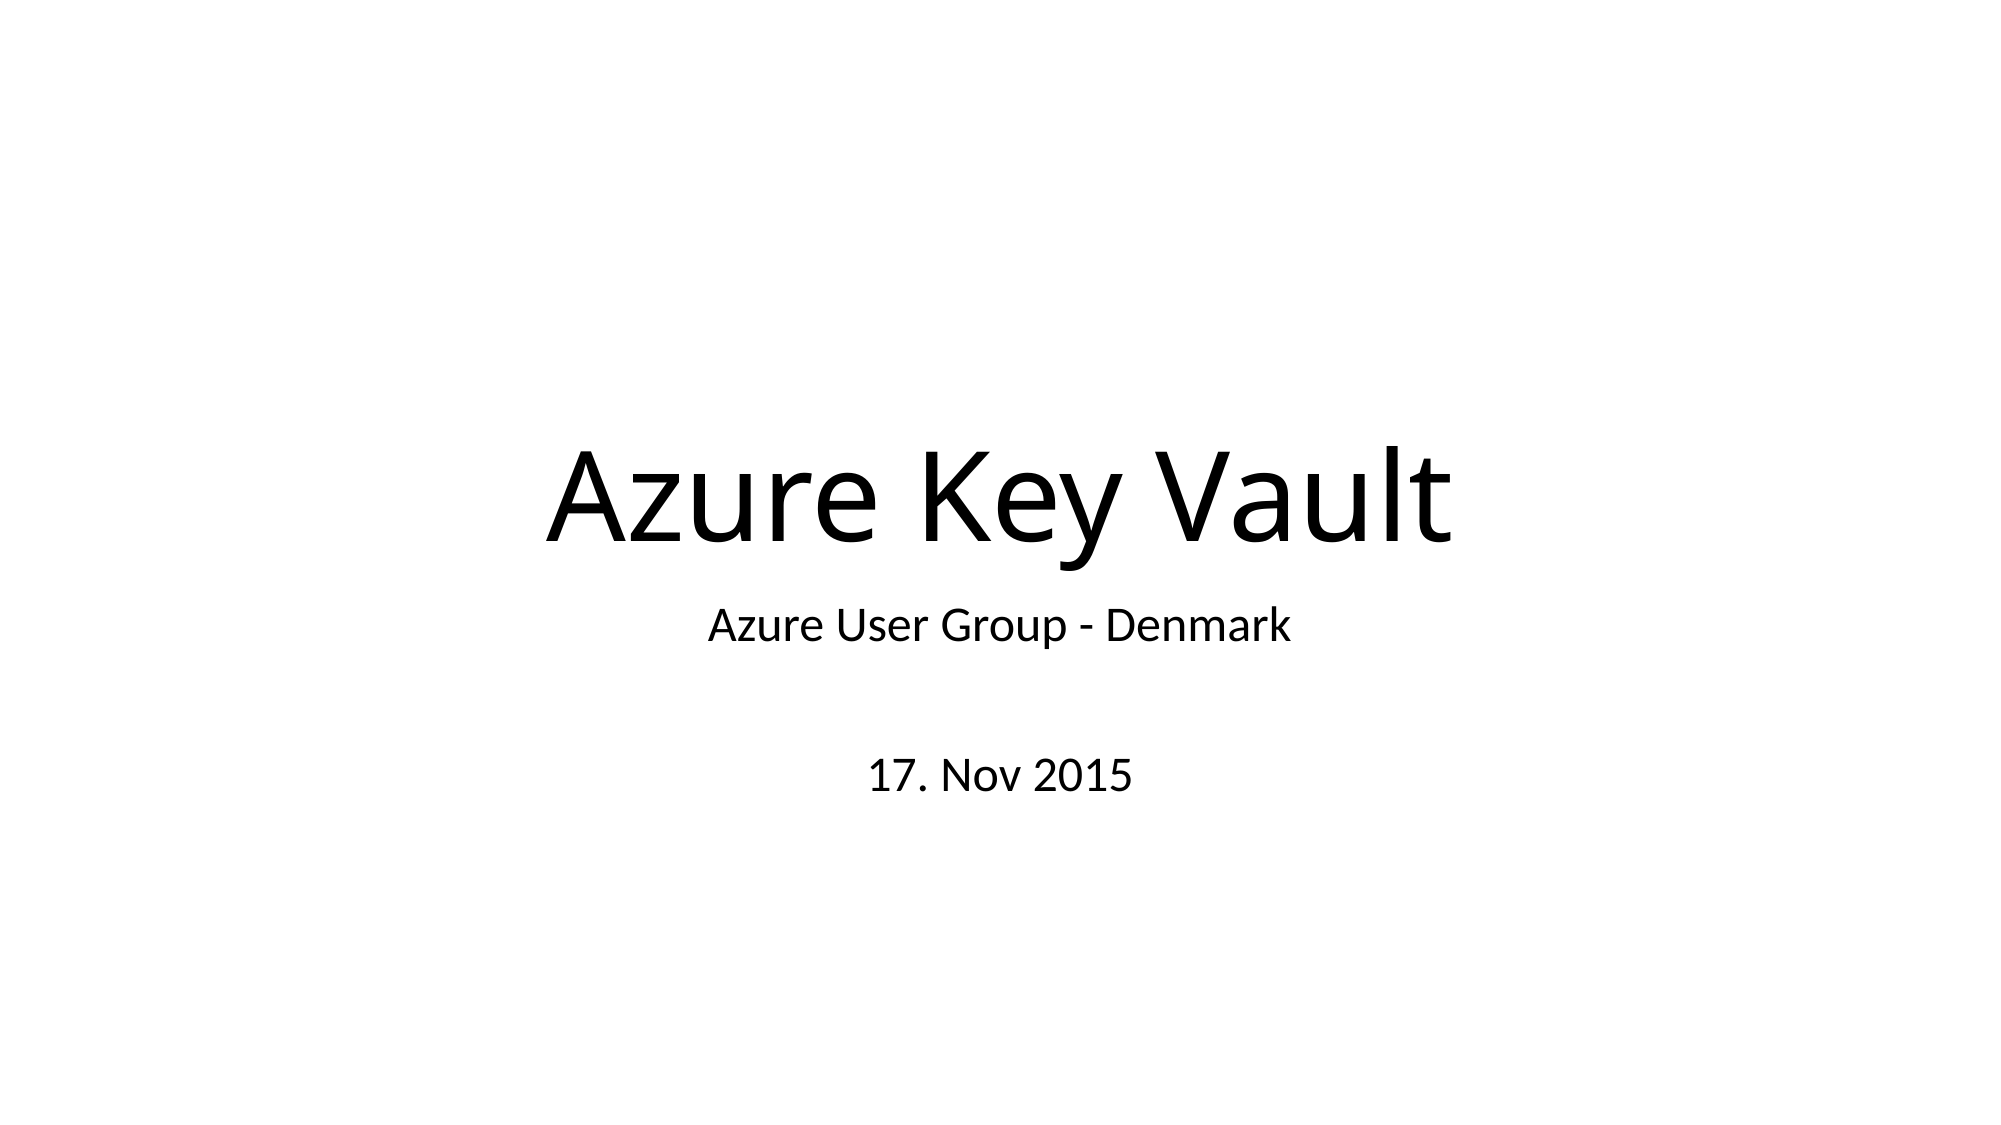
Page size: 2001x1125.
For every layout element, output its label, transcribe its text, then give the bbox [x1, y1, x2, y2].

subtitle Azure User Group - Denmark 17. Nov 2015 [249, 590, 1750, 863]
title Azure Key Vault [249, 184, 1750, 576]
